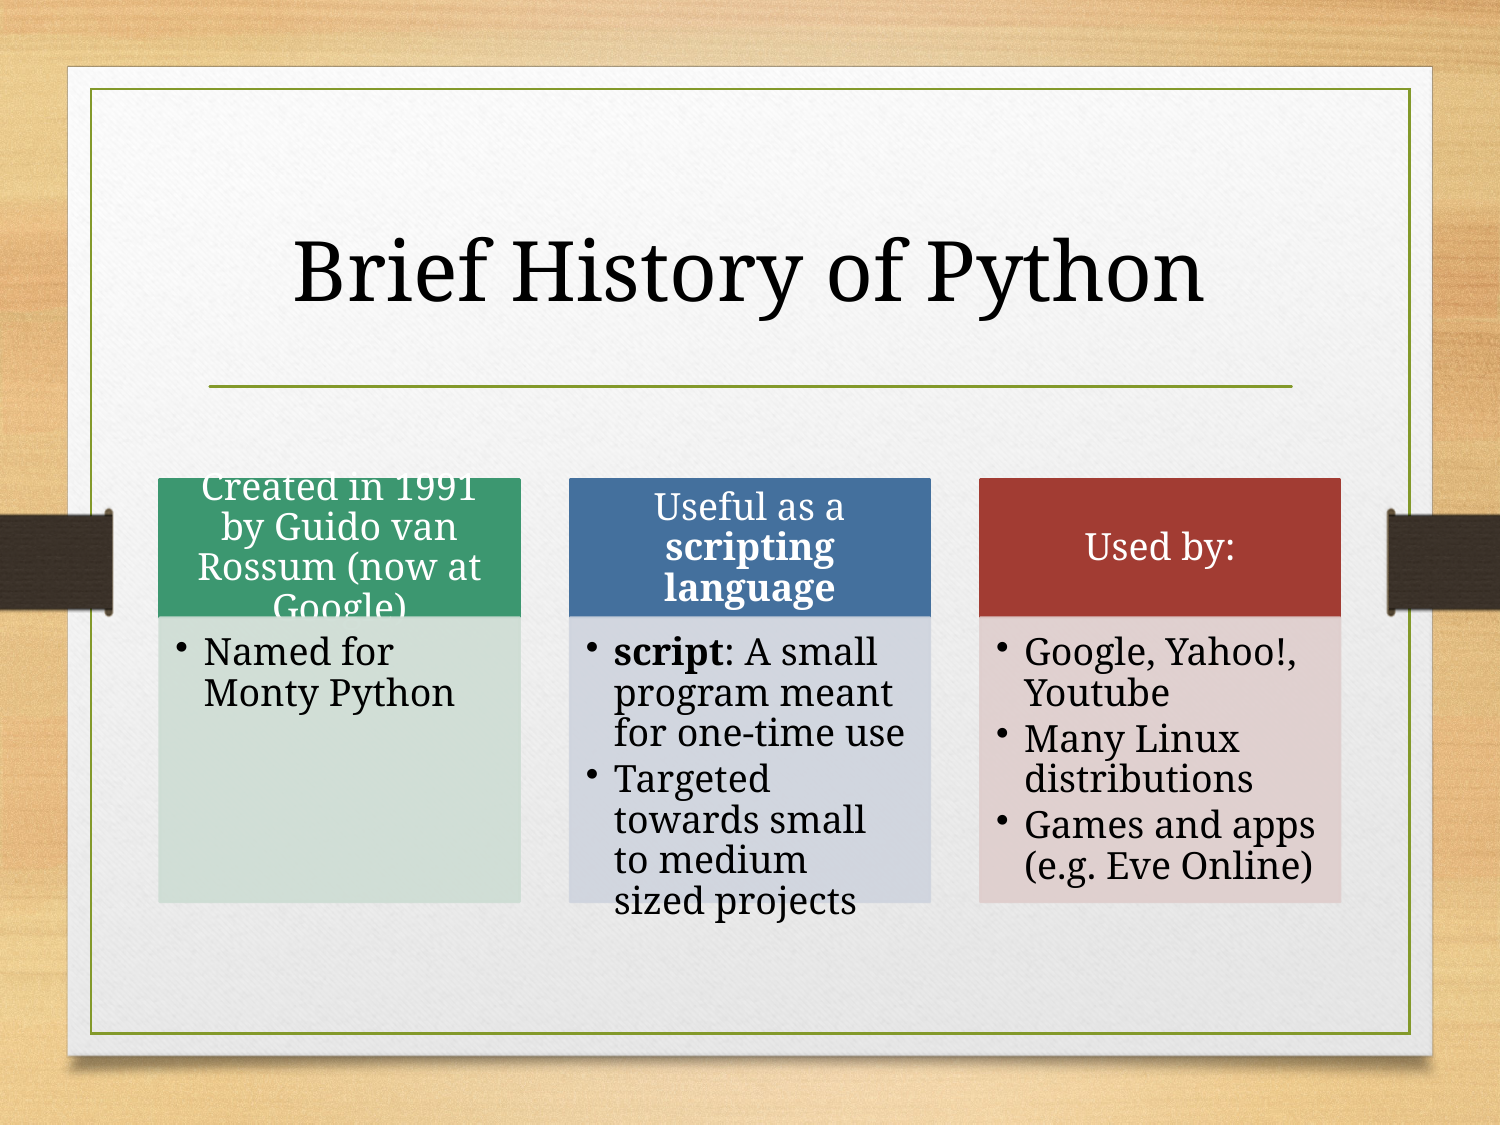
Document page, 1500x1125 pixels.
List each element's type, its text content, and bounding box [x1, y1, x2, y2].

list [159, 454, 1341, 927]
title Brief History of Python [159, 161, 1341, 375]
picture [0, 0, 1500, 1125]
